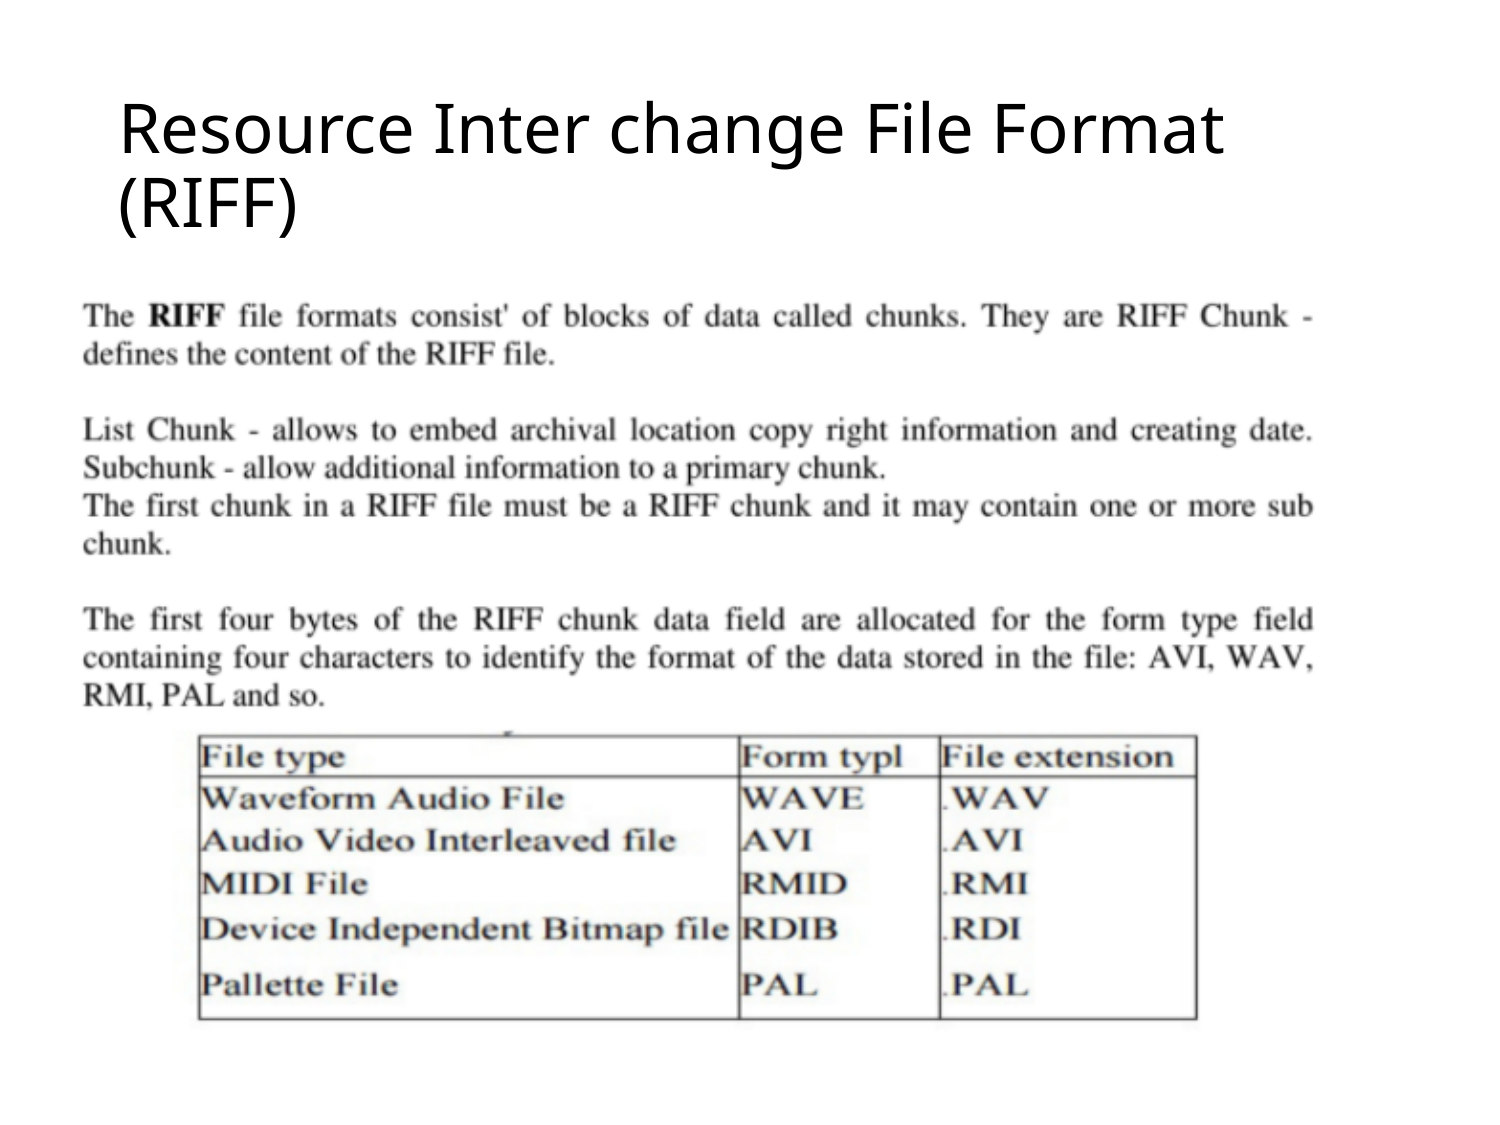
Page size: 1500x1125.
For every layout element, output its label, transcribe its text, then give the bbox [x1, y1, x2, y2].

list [0, 287, 1380, 1038]
title Resource Inter change File Format (RIFF) [103, 59, 1397, 278]
